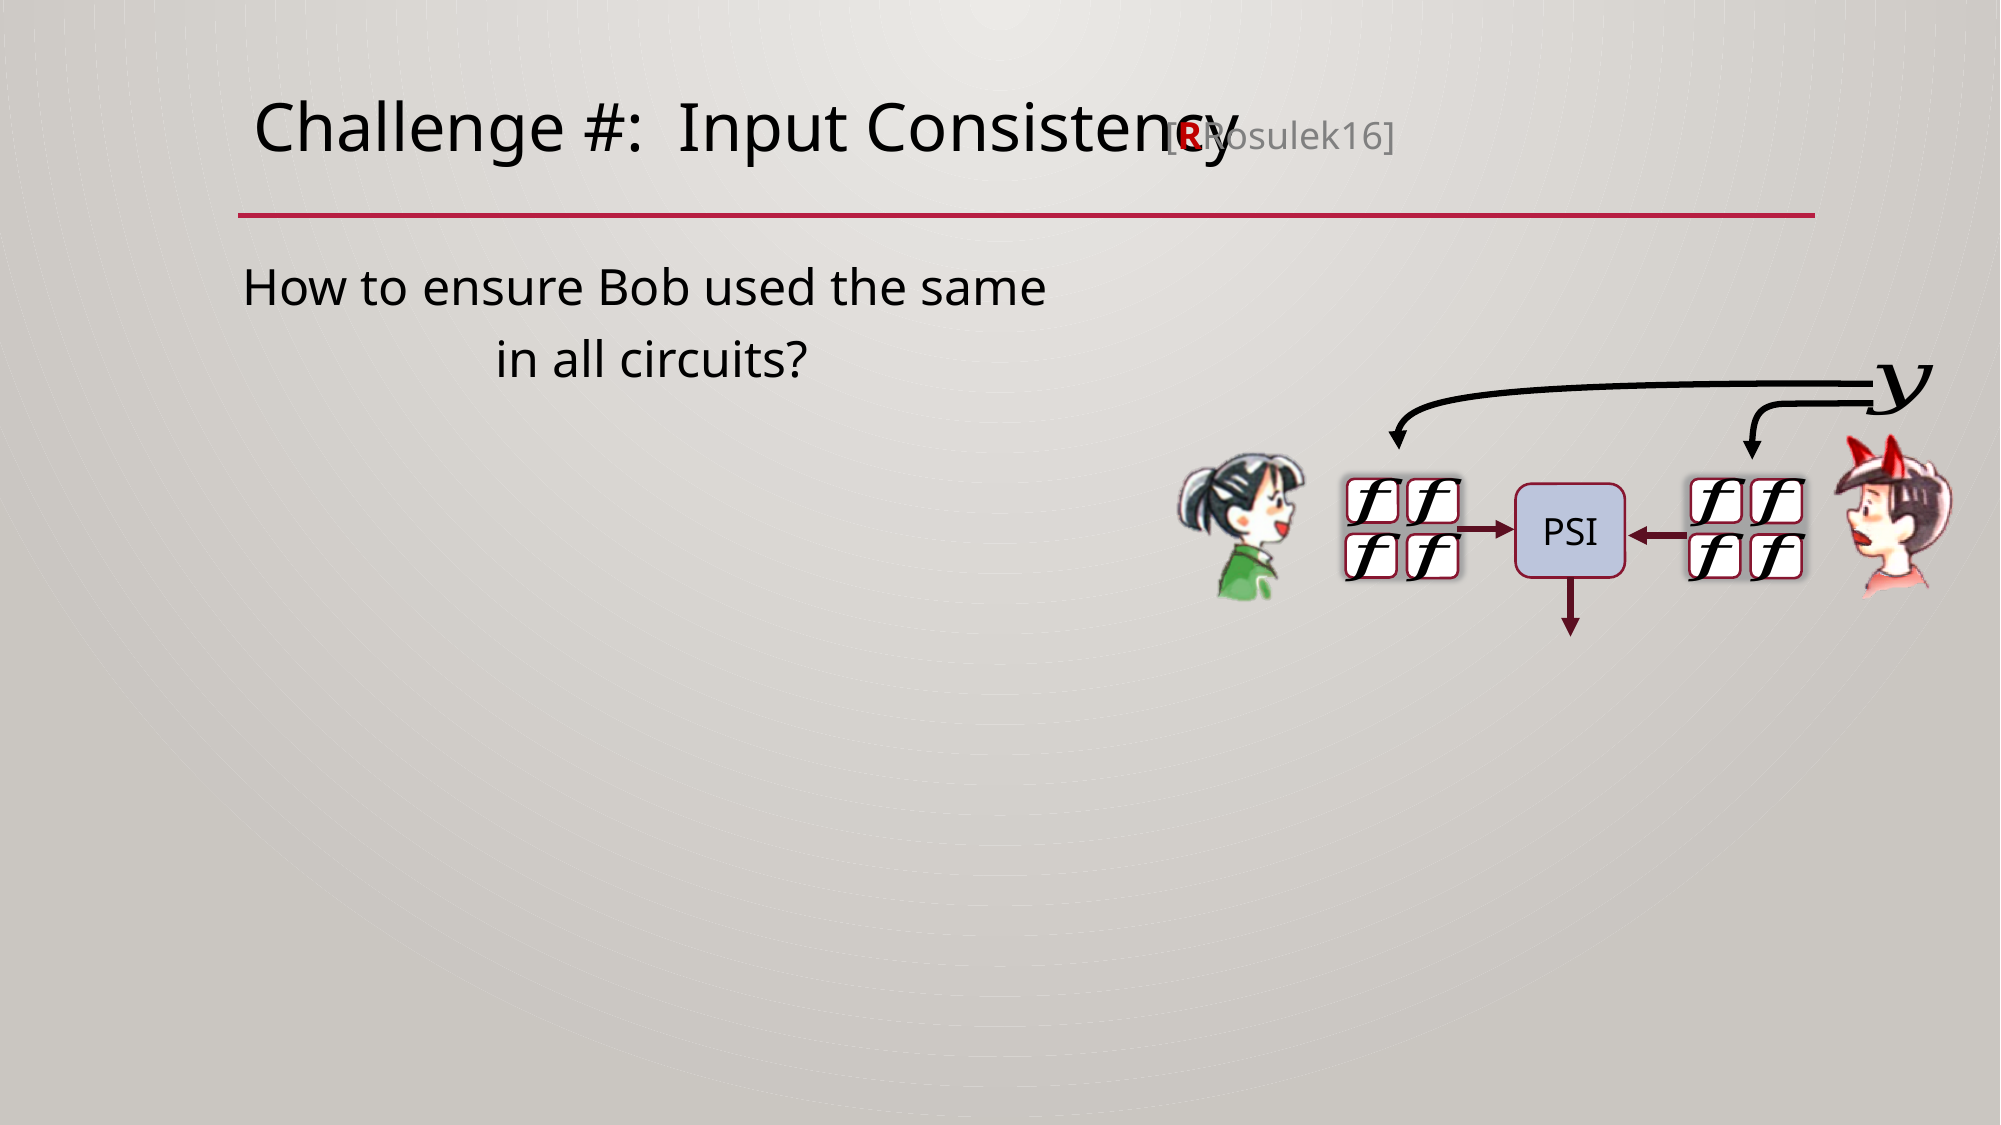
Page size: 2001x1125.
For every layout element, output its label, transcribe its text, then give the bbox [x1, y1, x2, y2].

picture [1772, 390, 2000, 644]
text_box [1686, 476, 1772, 580]
text_box [1350, 477, 1393, 524]
text_box [1405, 533, 1444, 579]
text_box [1703, 536, 1742, 579]
text_box [1390, 382, 1873, 450]
text_box [1350, 475, 1464, 581]
text_box [1688, 532, 1735, 579]
text_box [1763, 515, 1772, 525]
picture [1174, 433, 1350, 608]
text_box [1763, 570, 1772, 580]
text_box PSI [1514, 482, 1627, 579]
text_box [1360, 536, 1398, 579]
text_box [1419, 481, 1460, 525]
text_box [1749, 533, 1772, 579]
text_box [1749, 478, 1772, 524]
text_box [1406, 477, 1452, 524]
text_box [1350, 532, 1392, 578]
text_box [1362, 481, 1400, 524]
text_box [RRosulek16] [1150, 104, 1864, 164]
text_box [1419, 536, 1460, 580]
text_box [1689, 477, 1736, 524]
text_box [1745, 404, 1772, 460]
text_box [1705, 481, 1744, 524]
